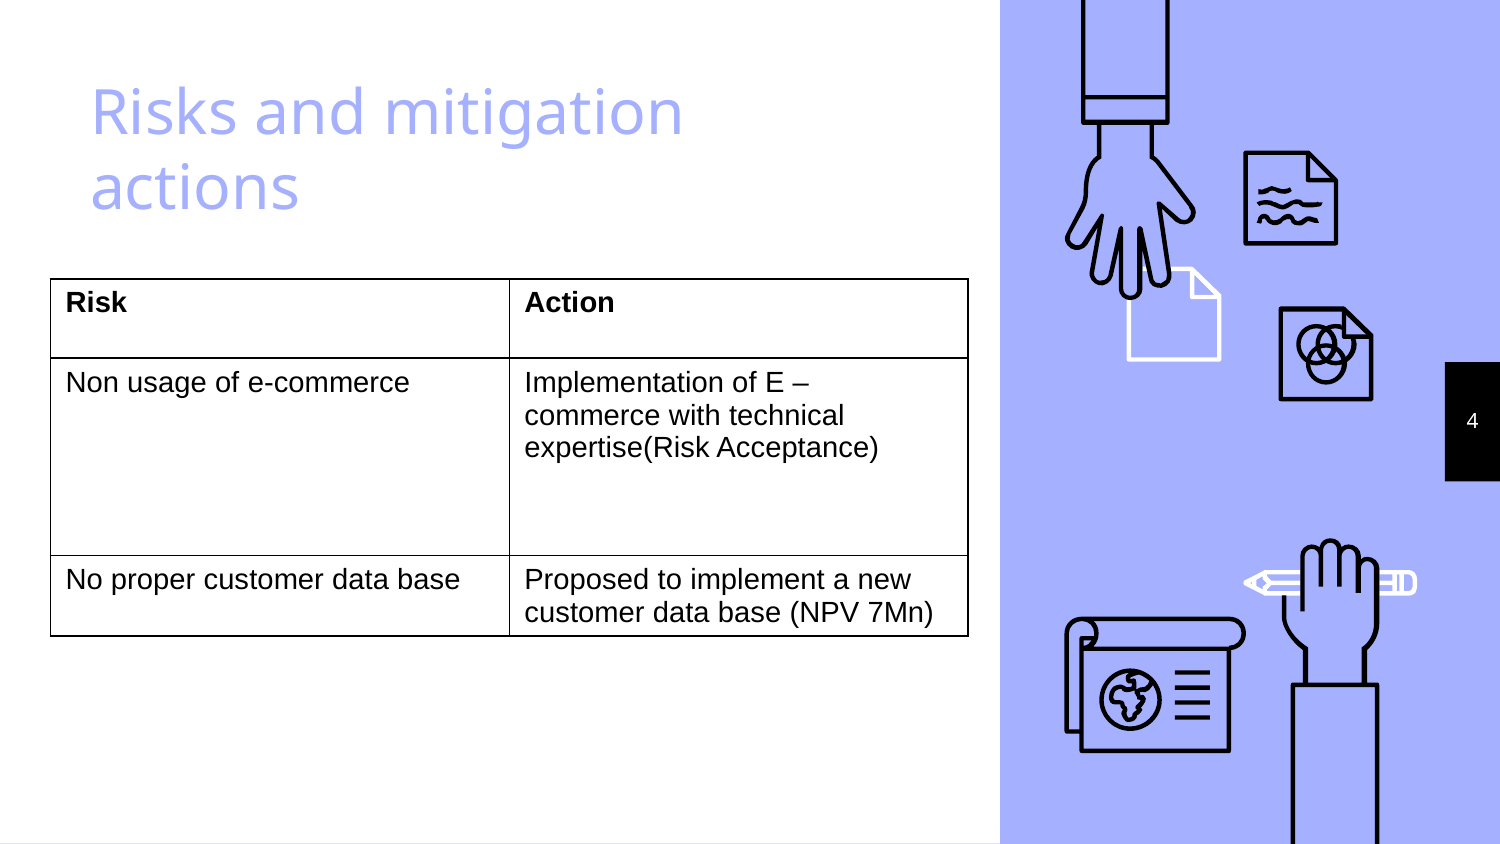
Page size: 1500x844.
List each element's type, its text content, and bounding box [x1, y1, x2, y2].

title Risks and mitigation actions [75, 96, 918, 237]
table_header Risk [51, 280, 509, 357]
table_cell Proposed to implement a new customer data base (NPV 7Mn) [510, 556, 967, 635]
table_header Action [510, 280, 967, 357]
table_cell Implementation of E – commerce with technical expertise(Risk Acceptance) [510, 359, 967, 555]
table_cell No proper customer data base [51, 556, 509, 635]
slide_number 4 [1444, 362, 1500, 482]
table_cell Non usage of e-commerce [51, 359, 509, 555]
